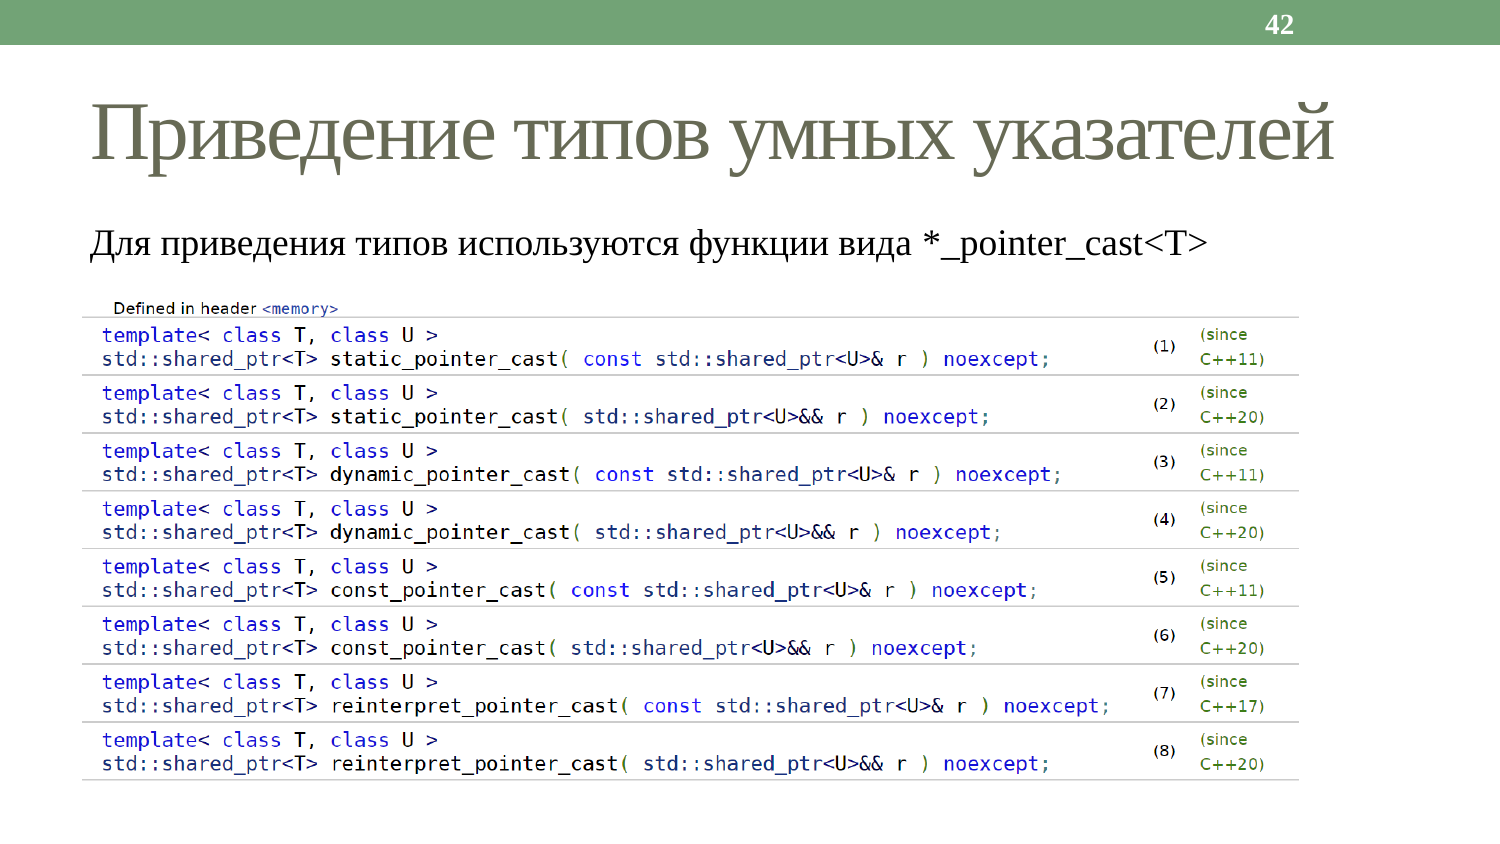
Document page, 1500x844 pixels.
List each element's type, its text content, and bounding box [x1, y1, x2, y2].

title Приведение типов умных указателей [75, 65, 1425, 188]
text_box Для приведения типов используются функции вида *_pointer_cast<T> [75, 210, 1388, 271]
picture [74, 291, 1310, 789]
slide_number 42 [1250, 2, 1425, 43]
